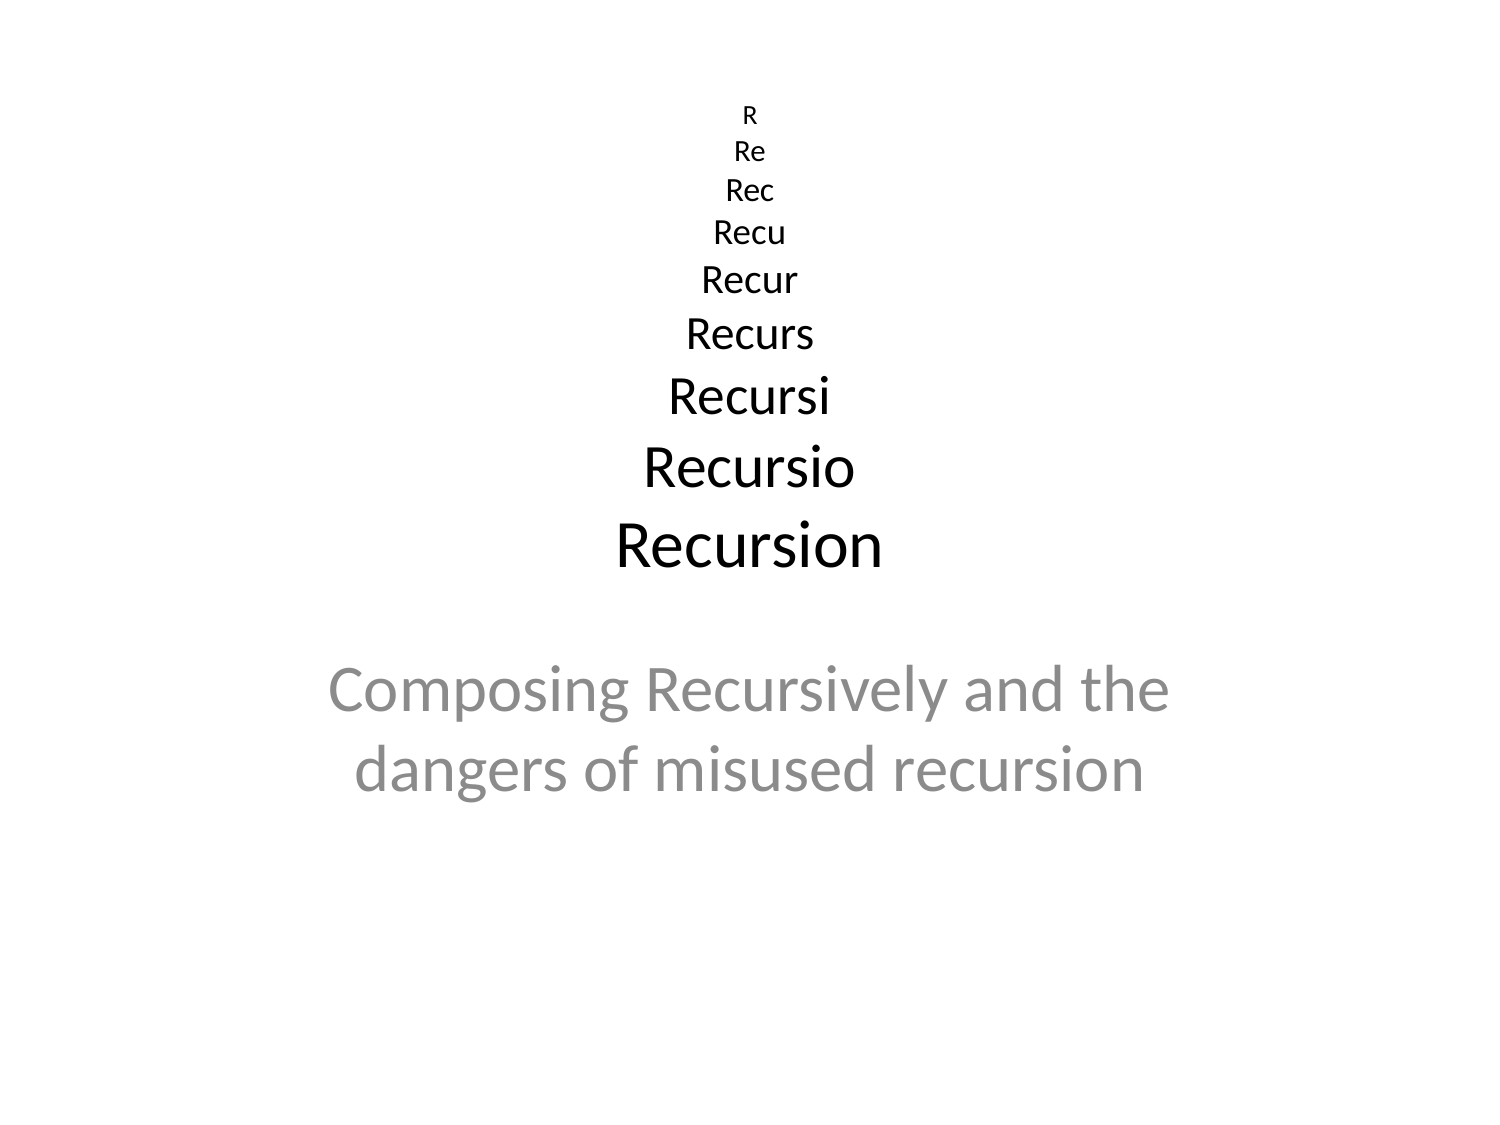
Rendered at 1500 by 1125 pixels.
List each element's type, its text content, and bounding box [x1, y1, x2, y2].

subtitle Composing Recursively and the dangers of misused recursion [225, 637, 1275, 925]
title R Re Rec Recu Recur Recurs Recursi Recursio Recursion [112, 87, 1388, 591]
